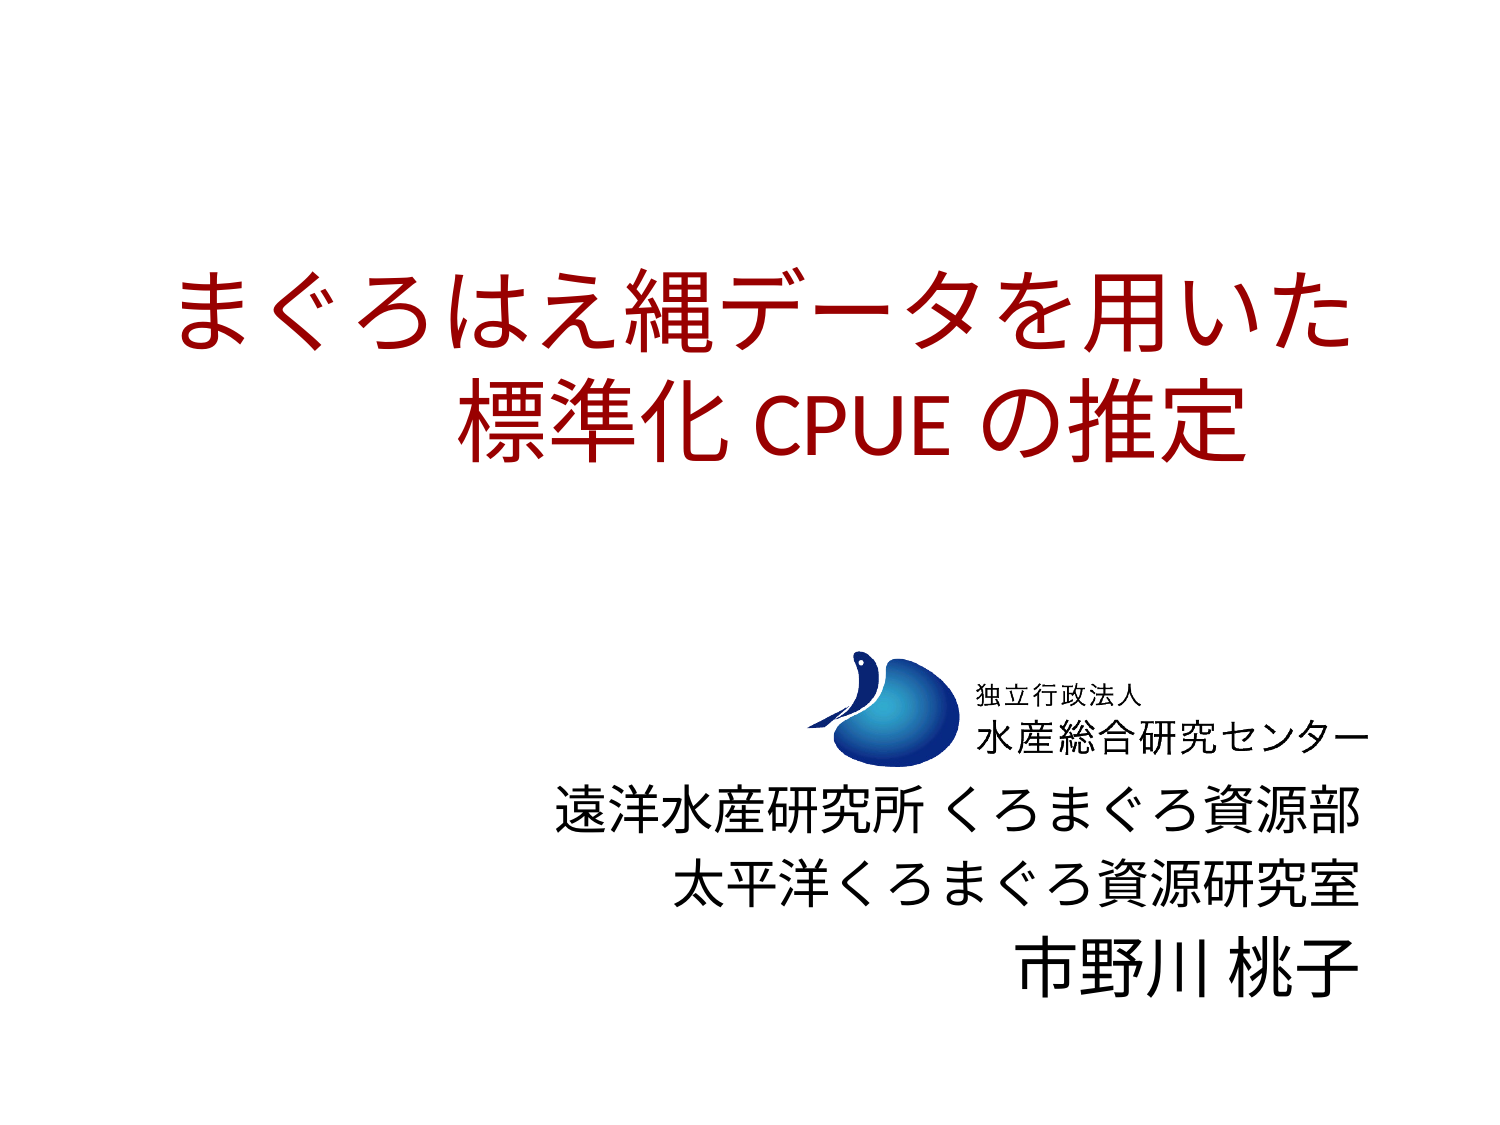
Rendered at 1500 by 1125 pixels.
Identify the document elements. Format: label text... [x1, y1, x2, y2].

text_box 遠洋水産研究所 くろまぐろ資源部 太平洋くろまぐろ資源研究室 [360, 769, 1376, 923]
title まぐろはえ縄データを用いた 標準化CPUEの推定 [123, 243, 1399, 485]
picture [797, 644, 1377, 773]
text_box 市野川 桃子 [391, 918, 1376, 1024]
